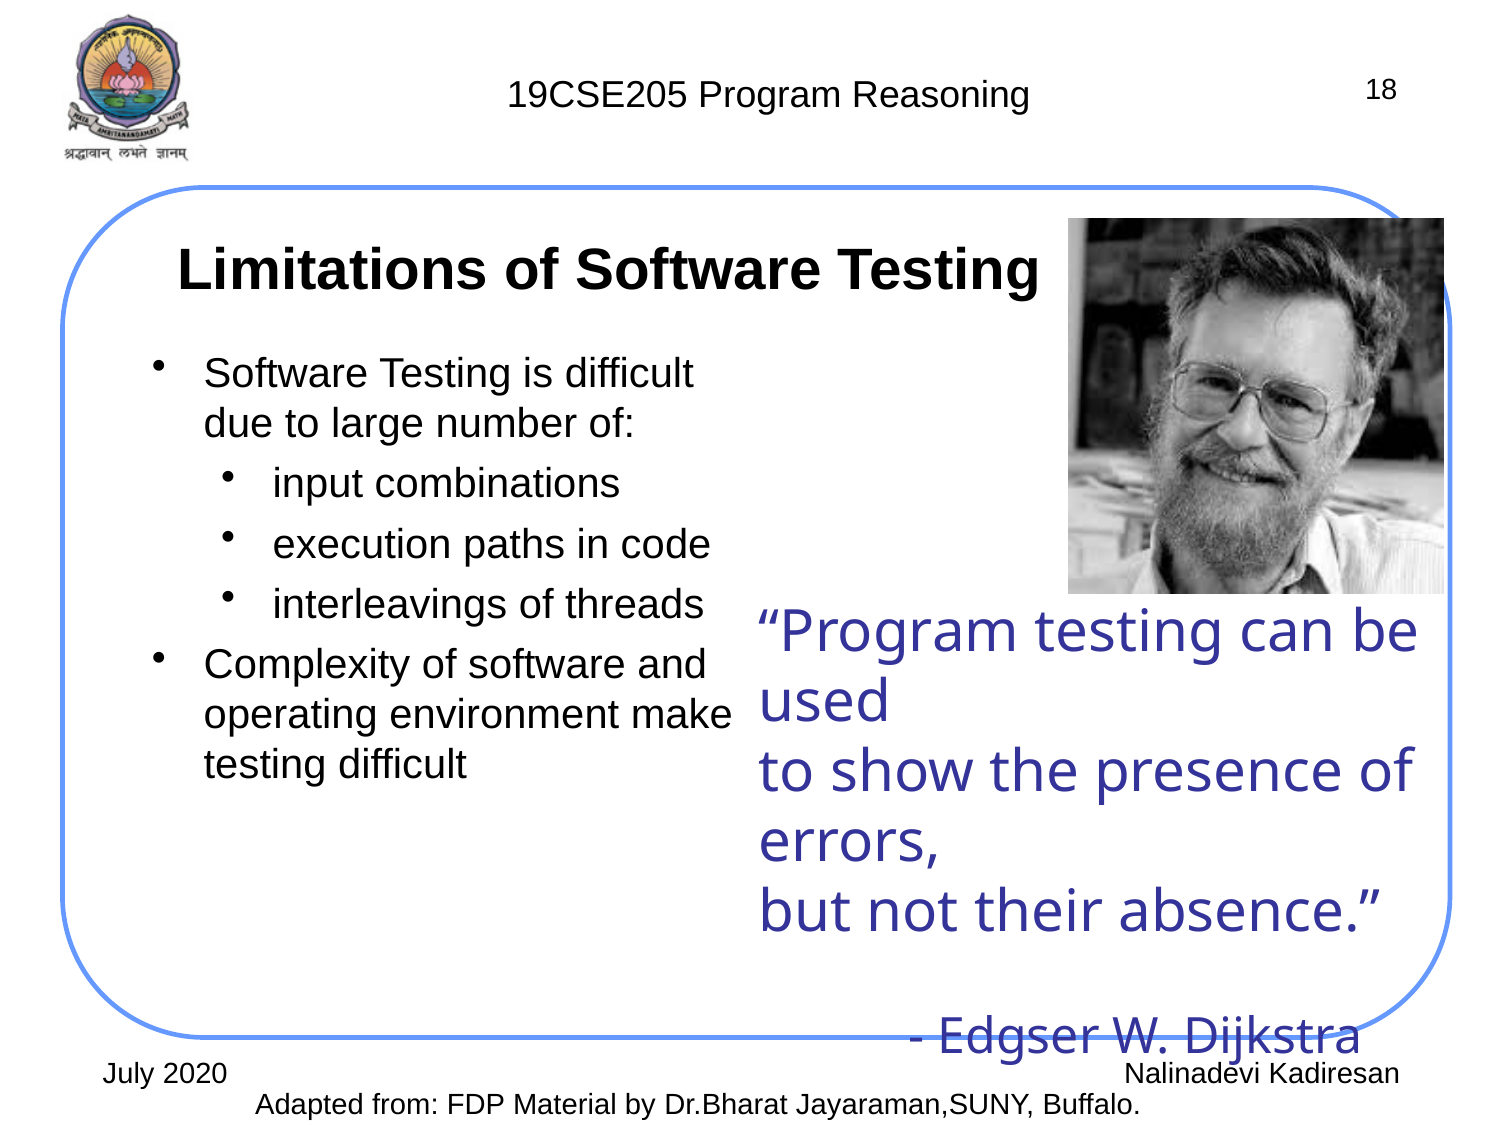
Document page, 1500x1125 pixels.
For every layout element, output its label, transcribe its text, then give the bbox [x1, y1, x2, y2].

title Limitations of Software Testing [162, 200, 1350, 333]
text_box Adapted from: FDP Material by Dr.Bharat Jayaraman,SUNY, Buffalo. [438, 1077, 1024, 1125]
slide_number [87, 1046, 438, 1125]
list Software Testing is difficult due to large number of: input combinations execution paths in code interleavings of threads Complexity of software and operating environment make testing difficult [136, 338, 767, 956]
picture [1068, 218, 1445, 594]
picture [62, 12, 193, 163]
footer Nalinadevi Kadiresan [1024, 1046, 1500, 1125]
slide_number 18 [1149, 62, 1413, 141]
text_box “Program testing can be used to show the presence of errors, but not their absence.” - Edgser W. Dijkstra [751, 586, 1483, 1071]
